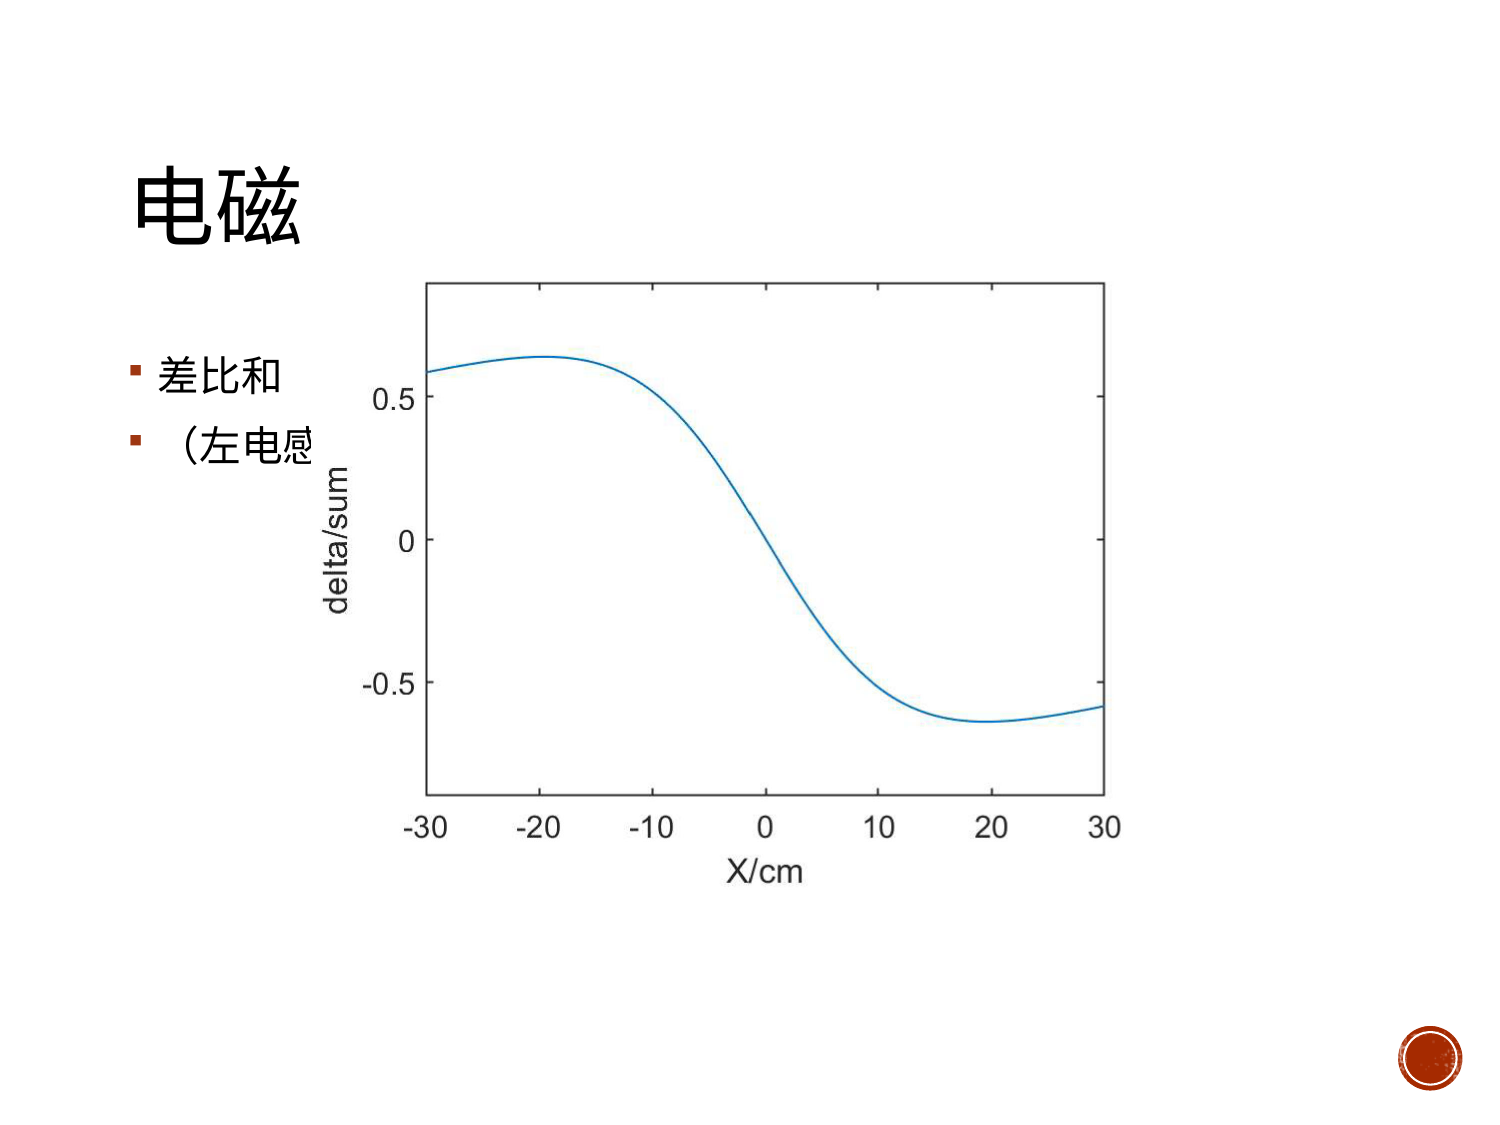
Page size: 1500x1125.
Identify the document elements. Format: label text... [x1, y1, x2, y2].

picture [311, 233, 1188, 891]
title 电磁 [112, 79, 1388, 344]
list 差比和 （左电感 – 右电感）/（左电感 + 右电感）； [112, 348, 1388, 1013]
